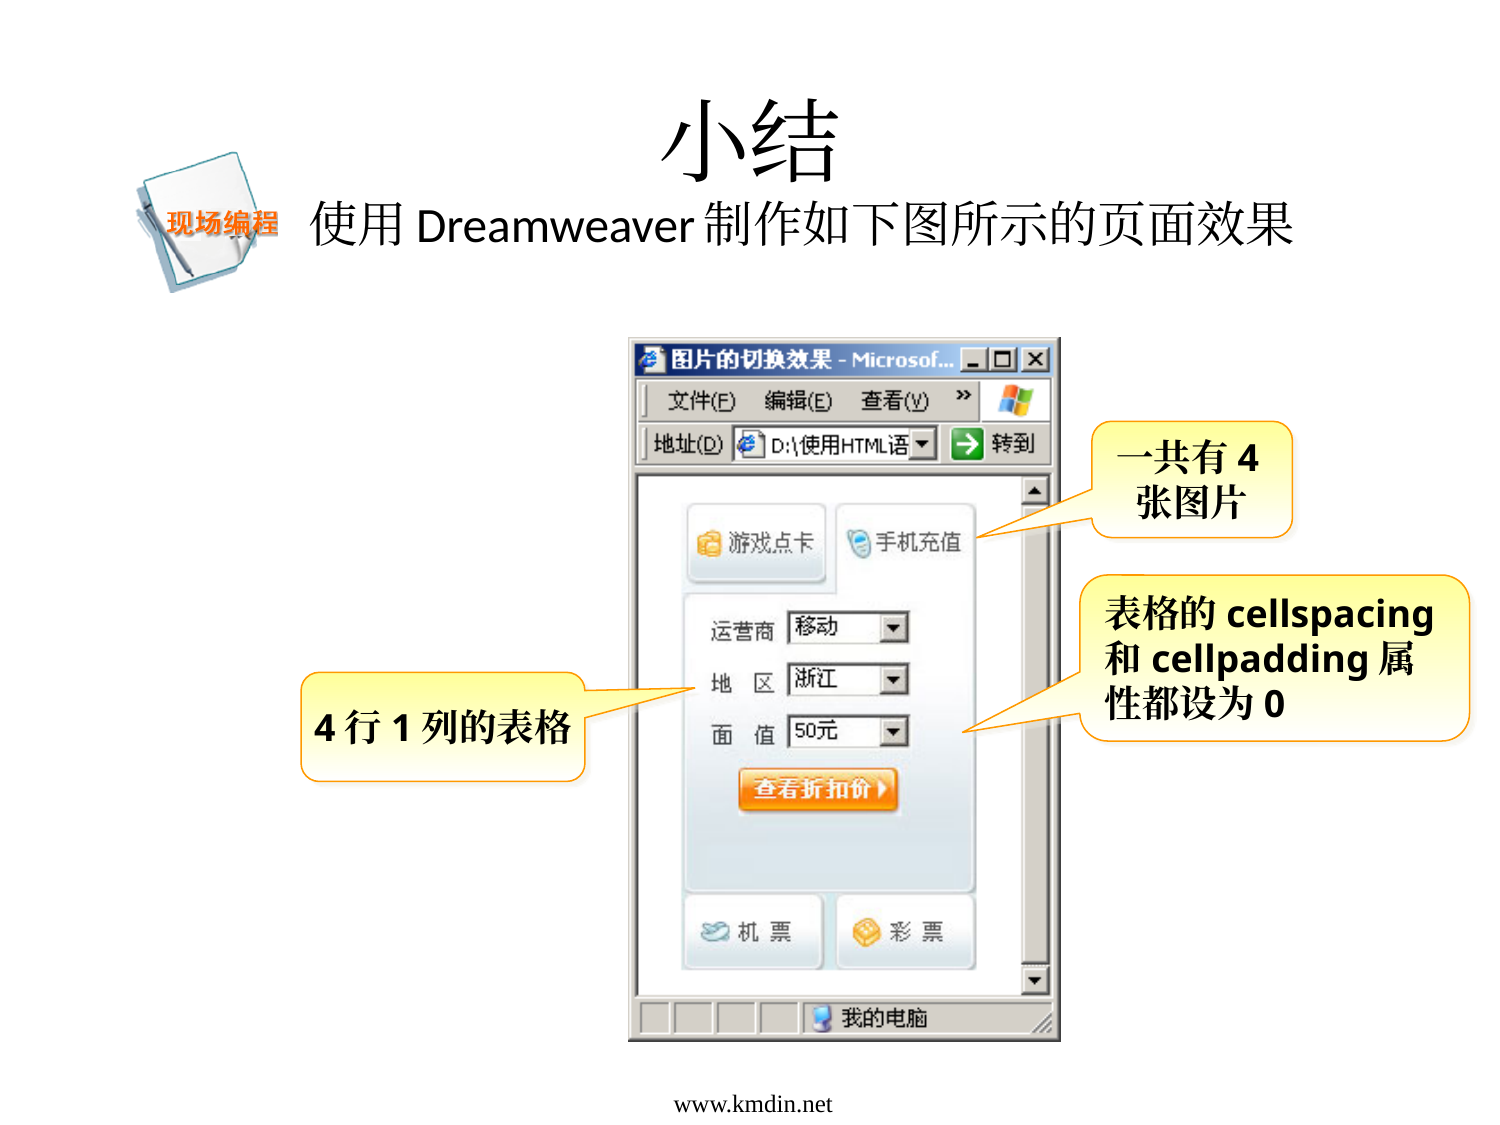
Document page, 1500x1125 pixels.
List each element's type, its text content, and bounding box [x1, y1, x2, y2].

text_box 4行1列的表格 [301, 672, 623, 782]
list 使用Dreamweaver制作如下图所示的页面效果 [293, 192, 1500, 262]
picture [628, 337, 1062, 1042]
text_box 一共有4张图片 [1065, 421, 1293, 538]
text_box 表格的cellspacing和cellpadding属性都设为0 [1065, 574, 1470, 742]
title 小结 [75, 45, 1425, 233]
picture [135, 151, 278, 294]
